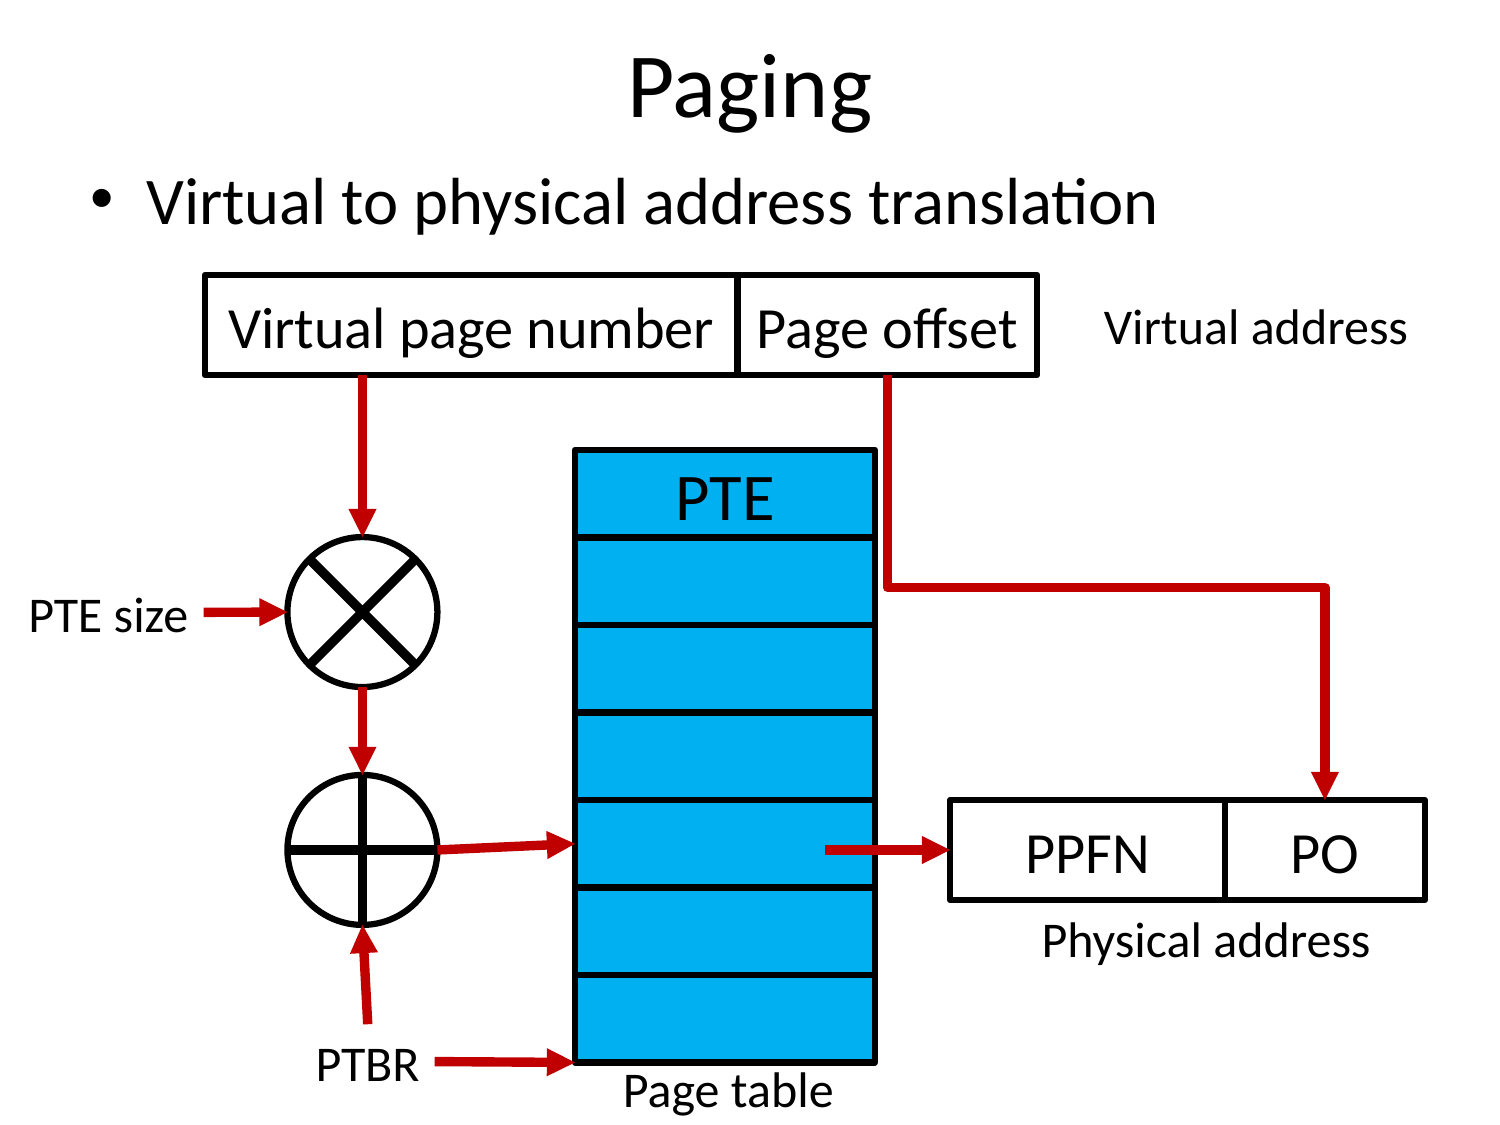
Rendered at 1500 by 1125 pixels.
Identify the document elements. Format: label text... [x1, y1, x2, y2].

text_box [893, 368, 1319, 807]
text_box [362, 924, 368, 1025]
text_box [367, 859, 439, 927]
text_box Virtual page number [203, 273, 735, 377]
text_box PTE size [13, 574, 204, 650]
text_box Virtual address [1089, 287, 1424, 363]
text_box [307, 535, 440, 664]
title Paging [0, 0, 1500, 163]
text_box PPFN [948, 815, 1223, 902]
text_box [573, 623, 877, 710]
text_box Page offset [735, 273, 1039, 377]
list Virtual to physical address translation [75, 149, 1500, 1125]
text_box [437, 843, 576, 851]
text_box PTBR [300, 1024, 435, 1099]
text_box PTE [573, 448, 877, 535]
text_box [573, 973, 877, 1064]
text_box [285, 559, 306, 662]
text_box [573, 885, 877, 973]
text_box [317, 675, 407, 689]
text_box [285, 772, 358, 927]
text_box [309, 558, 416, 666]
text_box Page table [608, 1049, 849, 1125]
text_box PO [1223, 798, 1427, 902]
text_box [366, 772, 440, 845]
text_box [573, 535, 877, 623]
text_box [573, 710, 877, 798]
text_box [573, 798, 877, 885]
text_box Physical address [1026, 899, 1386, 975]
